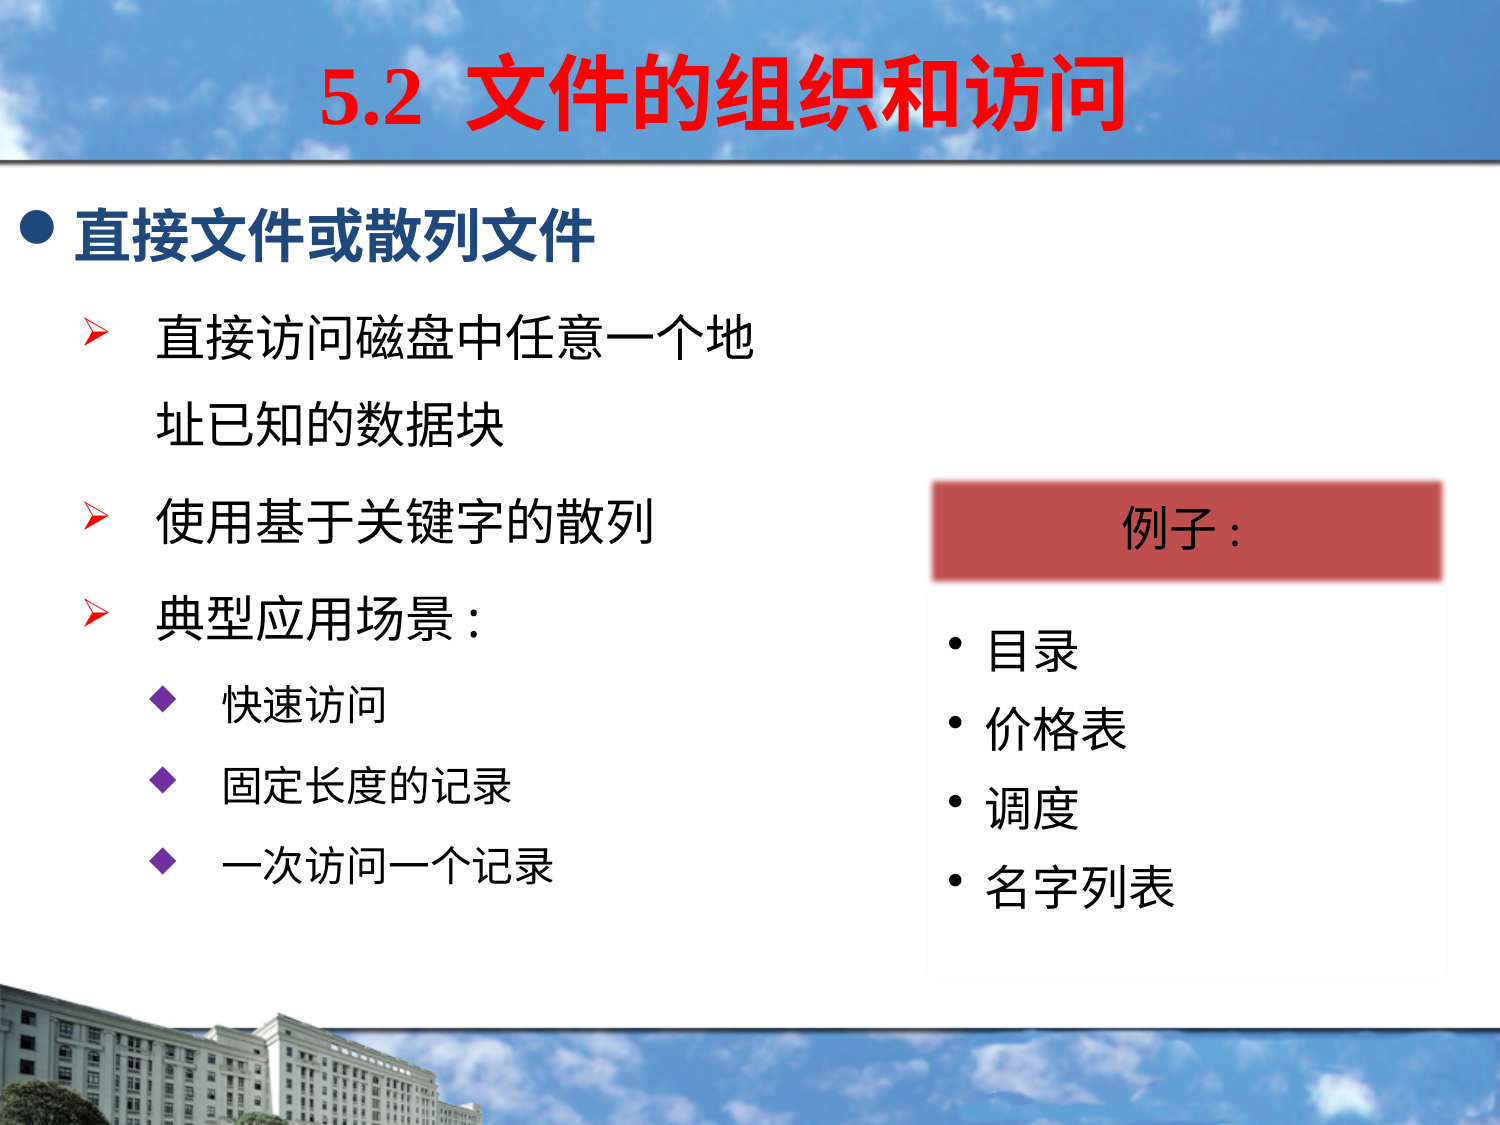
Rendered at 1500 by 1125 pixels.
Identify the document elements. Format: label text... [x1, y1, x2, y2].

picture [0, 0, 1500, 1125]
text_box 直接文件或散列文件 直接访问磁盘中任意一个地址已知的数据块 使用基于关键字的散列 典型应用场景: 快速访问 固定长度的记录 一次访问一个记录 [0, 160, 798, 913]
title 5.2 文件的组织和访问 [137, 44, 1313, 138]
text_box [926, 467, 1448, 988]
